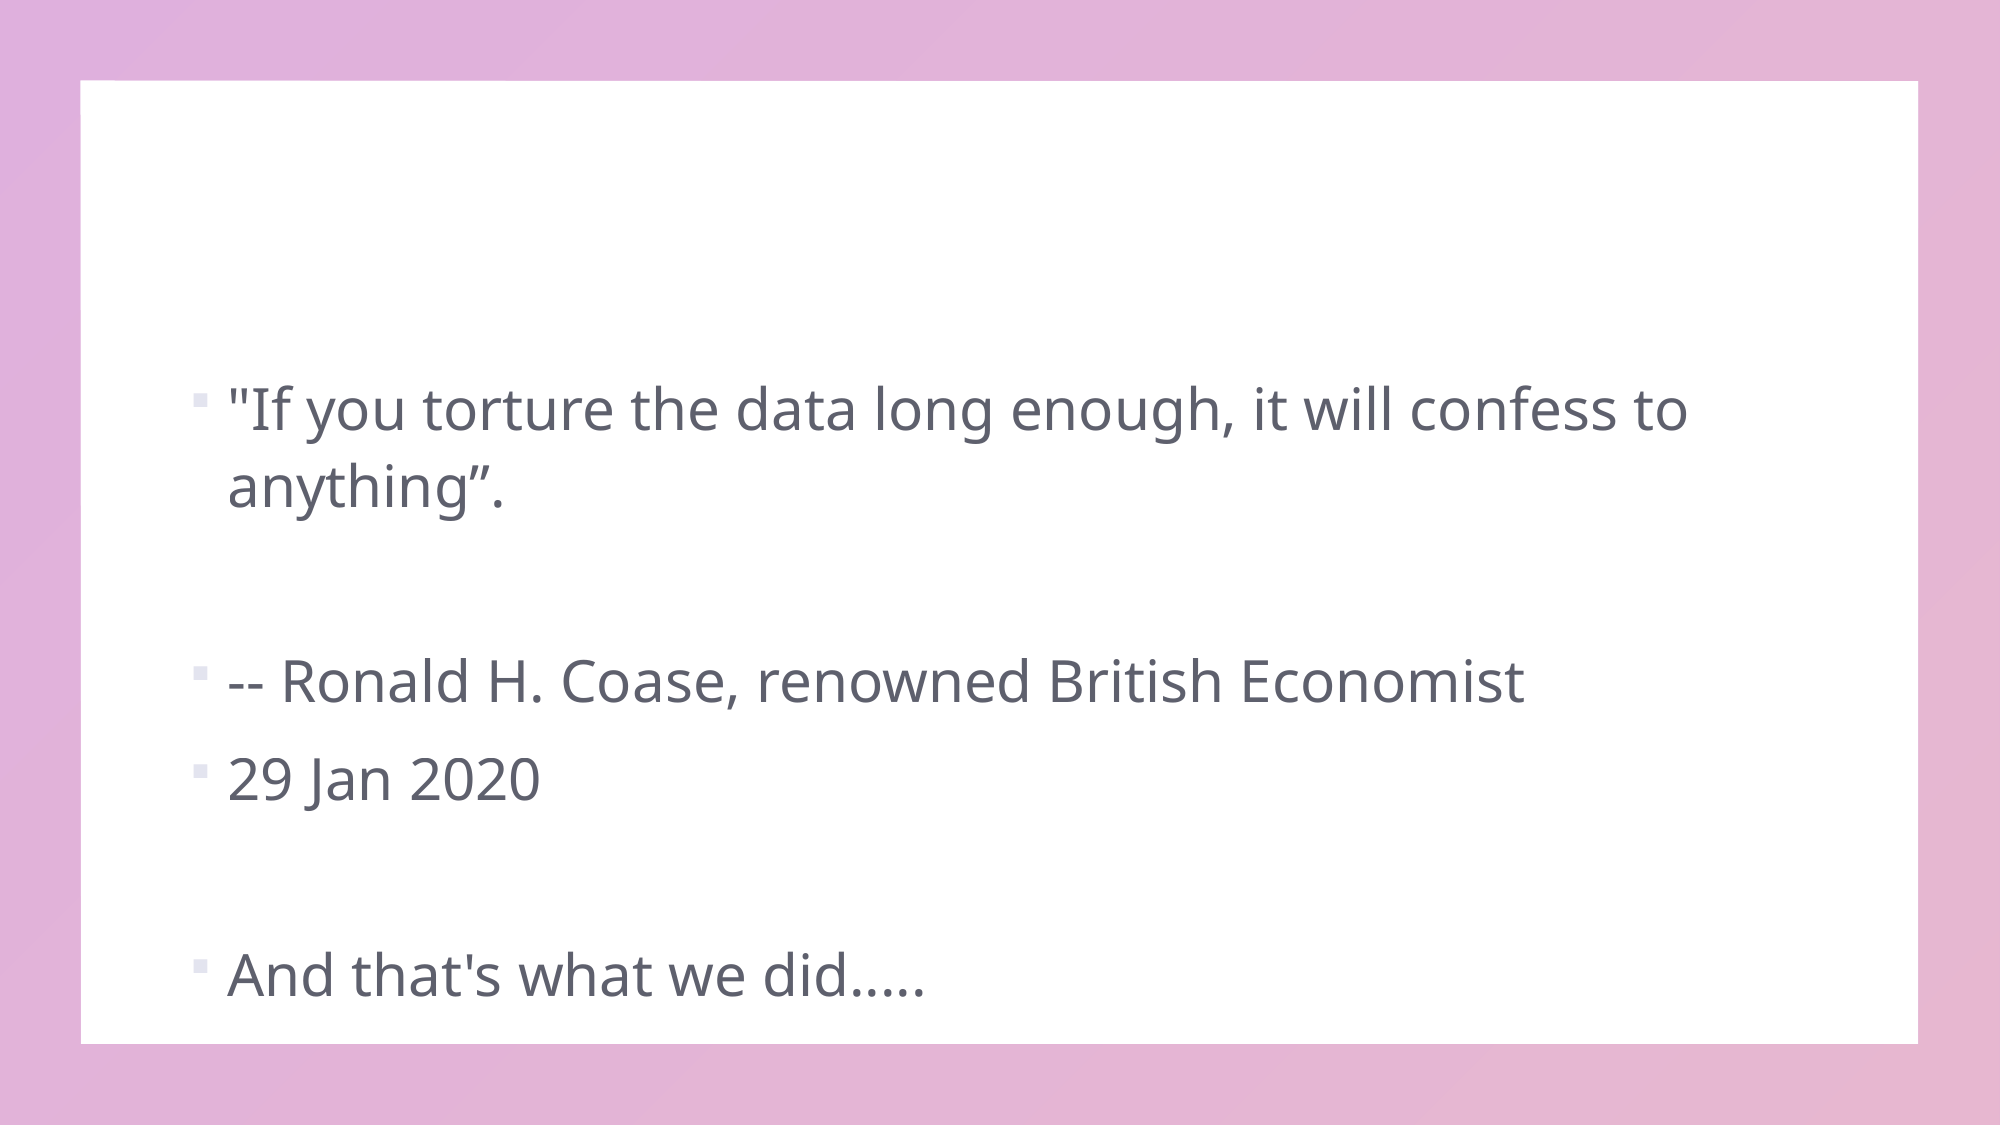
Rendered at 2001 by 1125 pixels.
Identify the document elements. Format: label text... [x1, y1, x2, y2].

list "If you torture the data long enough, it will confess to anything”. -- Ronald H. Coase, renowned British Economist 29 Jan 2020 And that's what we did..... [137, 357, 1863, 1014]
